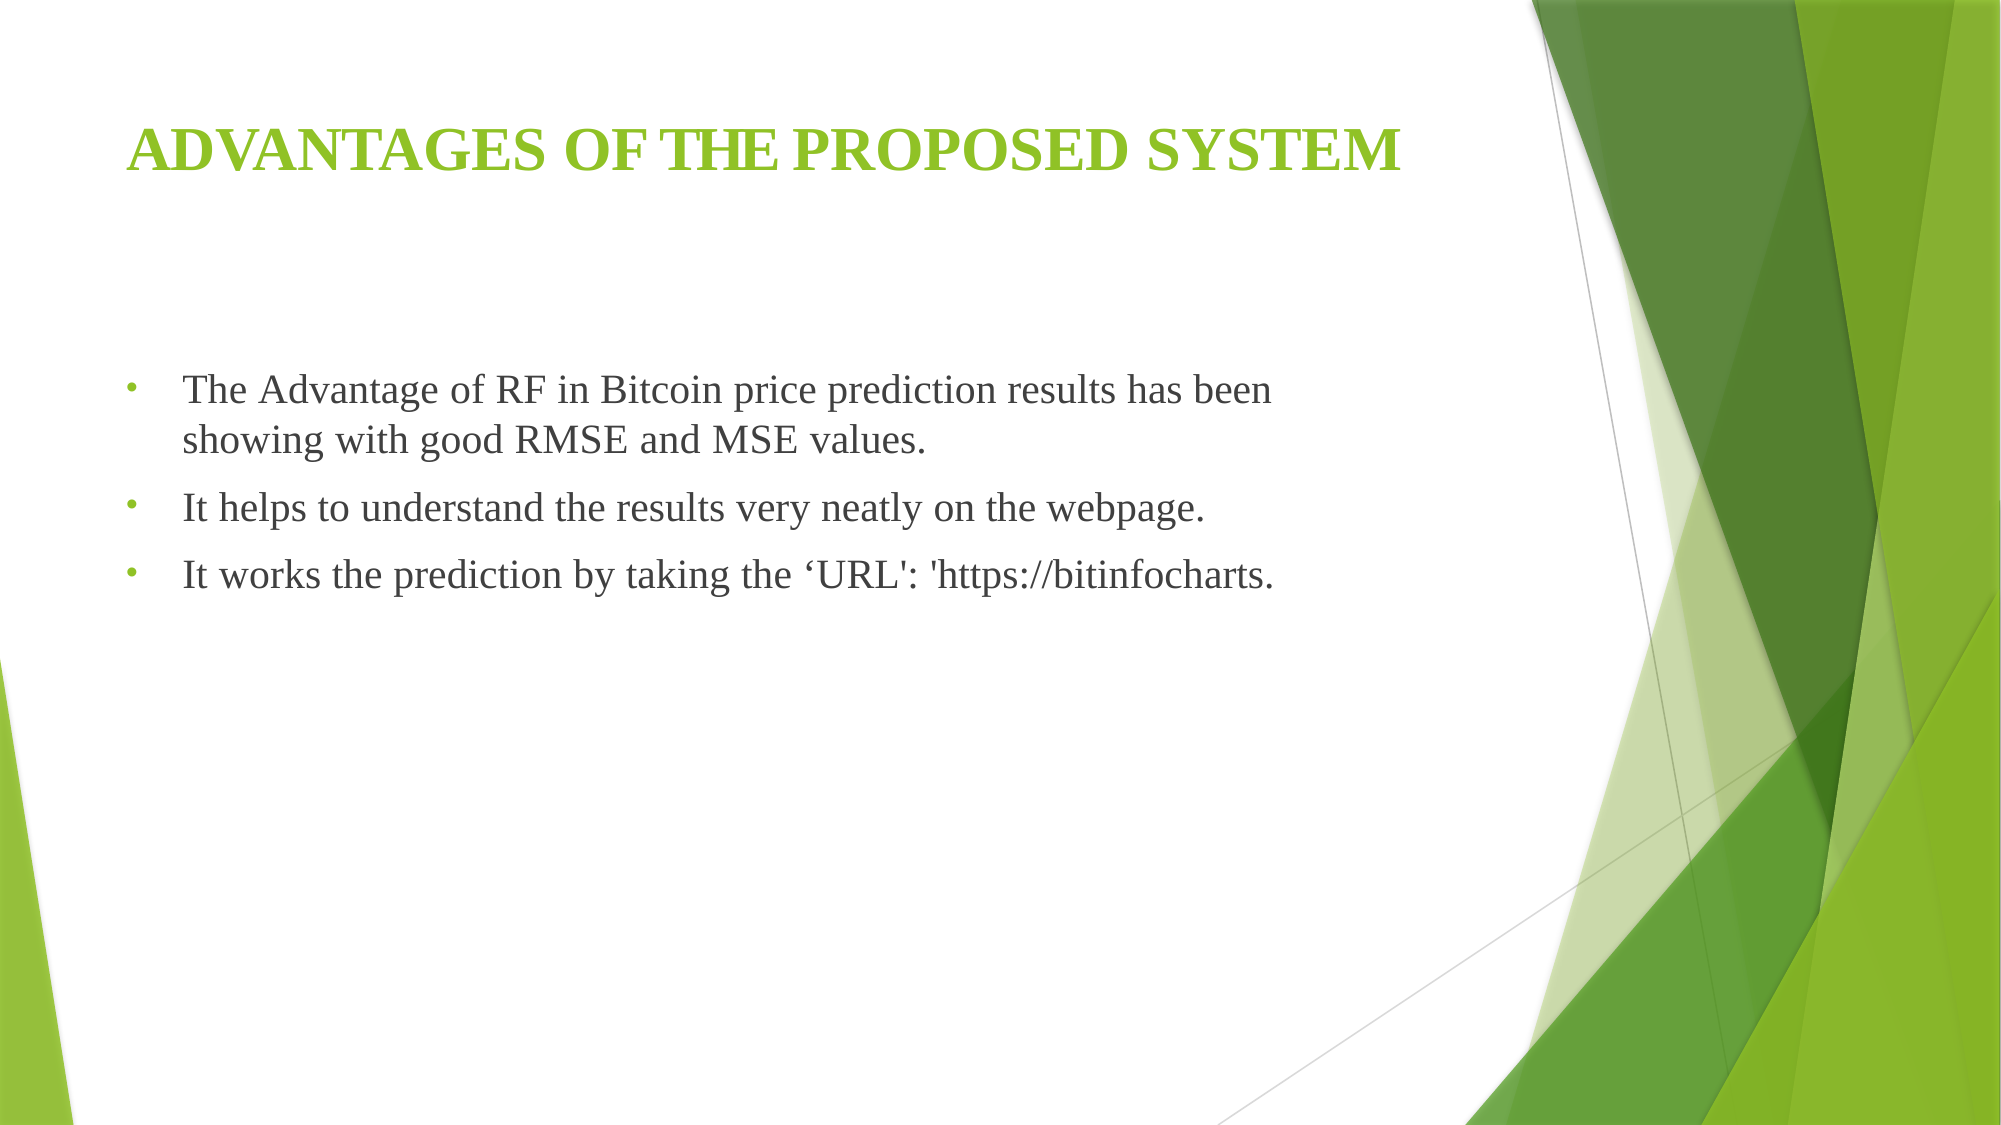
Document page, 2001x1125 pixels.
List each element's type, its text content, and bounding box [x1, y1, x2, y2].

title ADVANTAGES OF THE PROPOSED SYSTEM [111, 99, 1522, 317]
list The Advantage of RF in Bitcoin price prediction results has been showing with good RMSE and MSE values. It helps to understand the results very neatly on the webpage. It works the prediction by taking the ‘URL': 'https://bitinfocharts. [111, 354, 1522, 992]
